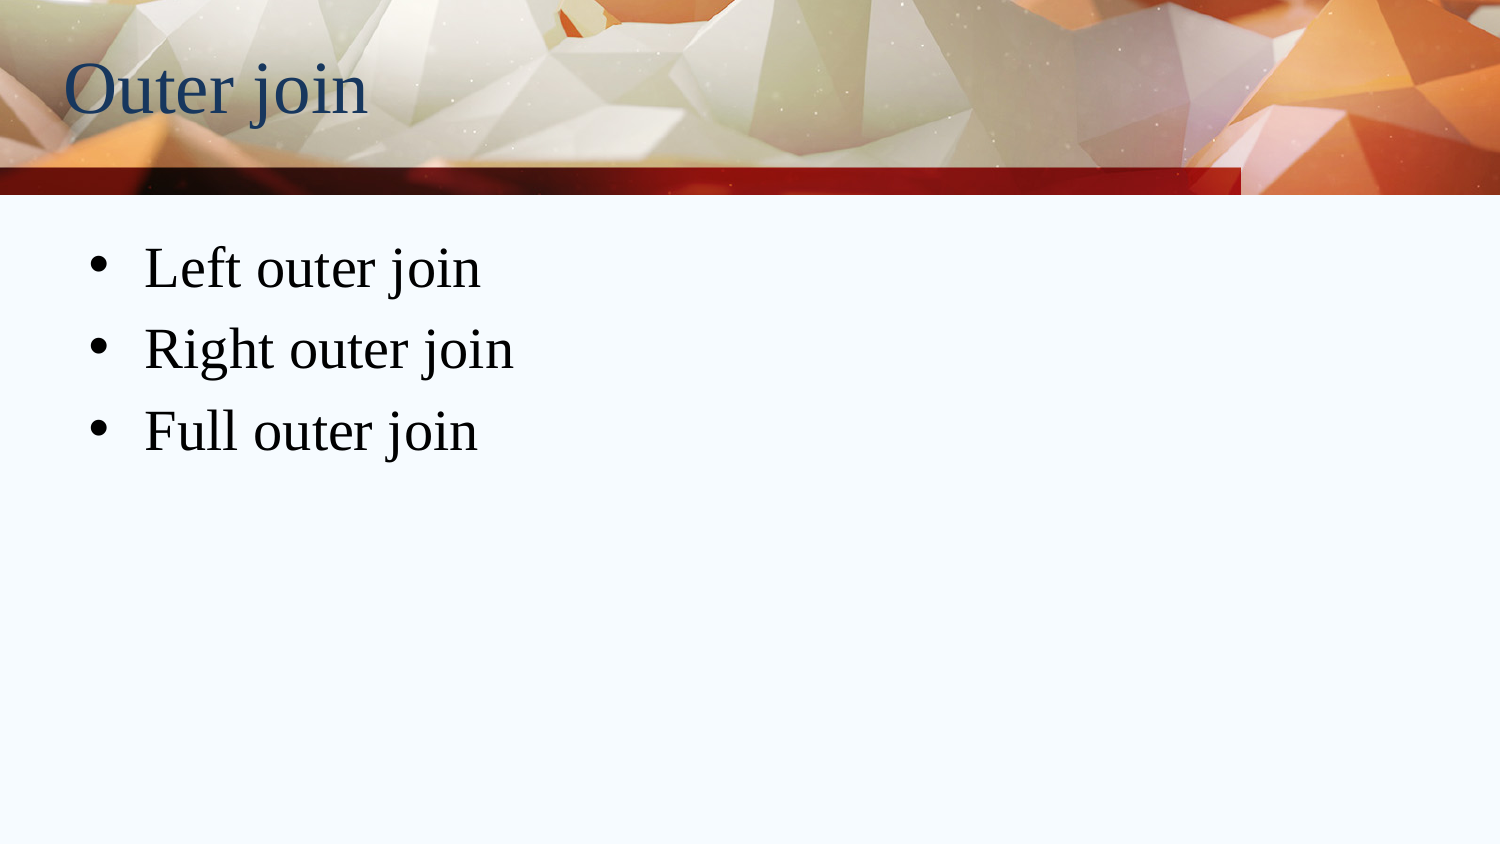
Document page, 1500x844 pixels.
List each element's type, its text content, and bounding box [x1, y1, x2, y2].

picture [0, 0, 1500, 844]
title Outer join [48, 21, 1402, 147]
list Left outer join Right outer join Full outer join [73, 221, 1427, 798]
